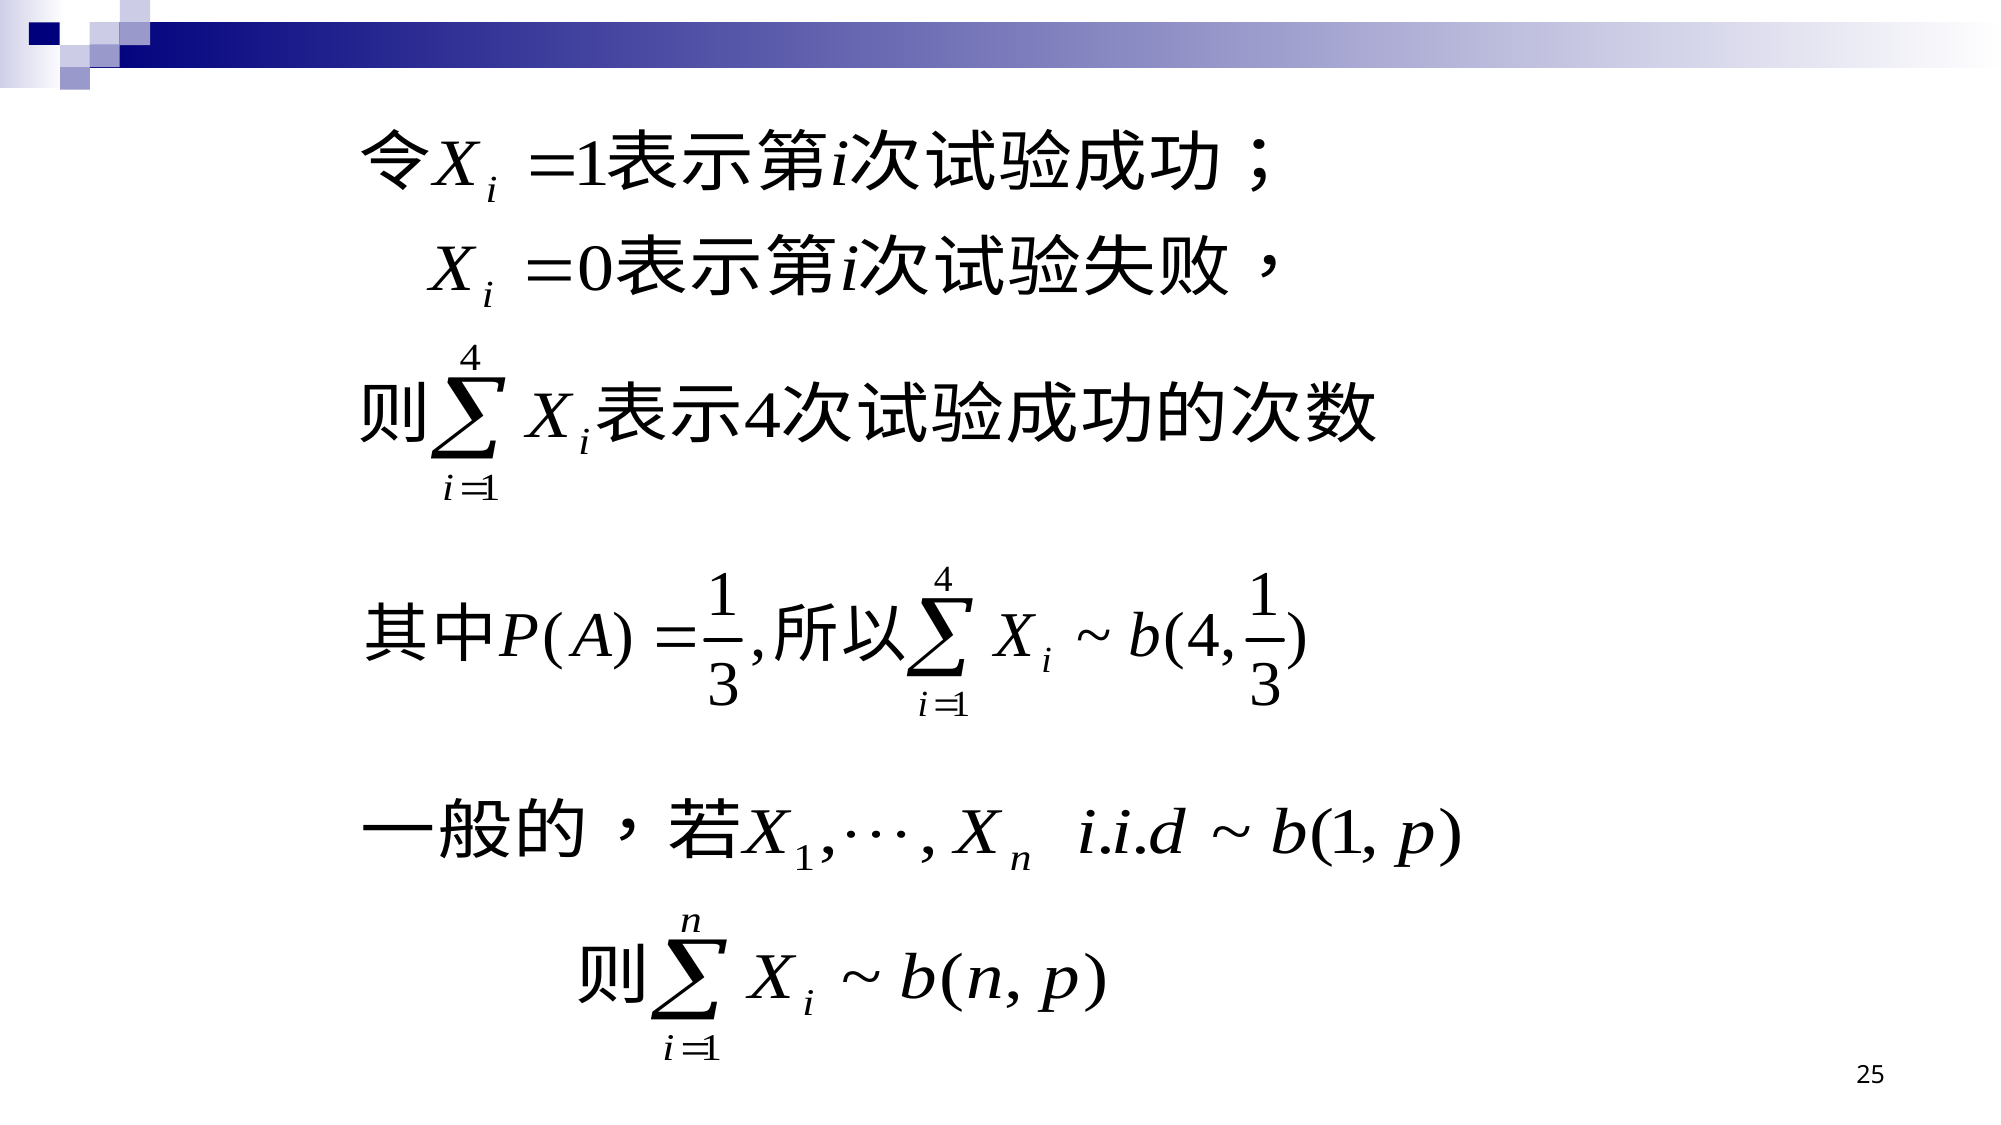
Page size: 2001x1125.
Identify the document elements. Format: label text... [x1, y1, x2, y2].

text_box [352, 783, 1471, 1074]
slide_number 25 [1433, 1025, 1900, 1100]
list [349, 119, 1386, 513]
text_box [354, 549, 1319, 727]
